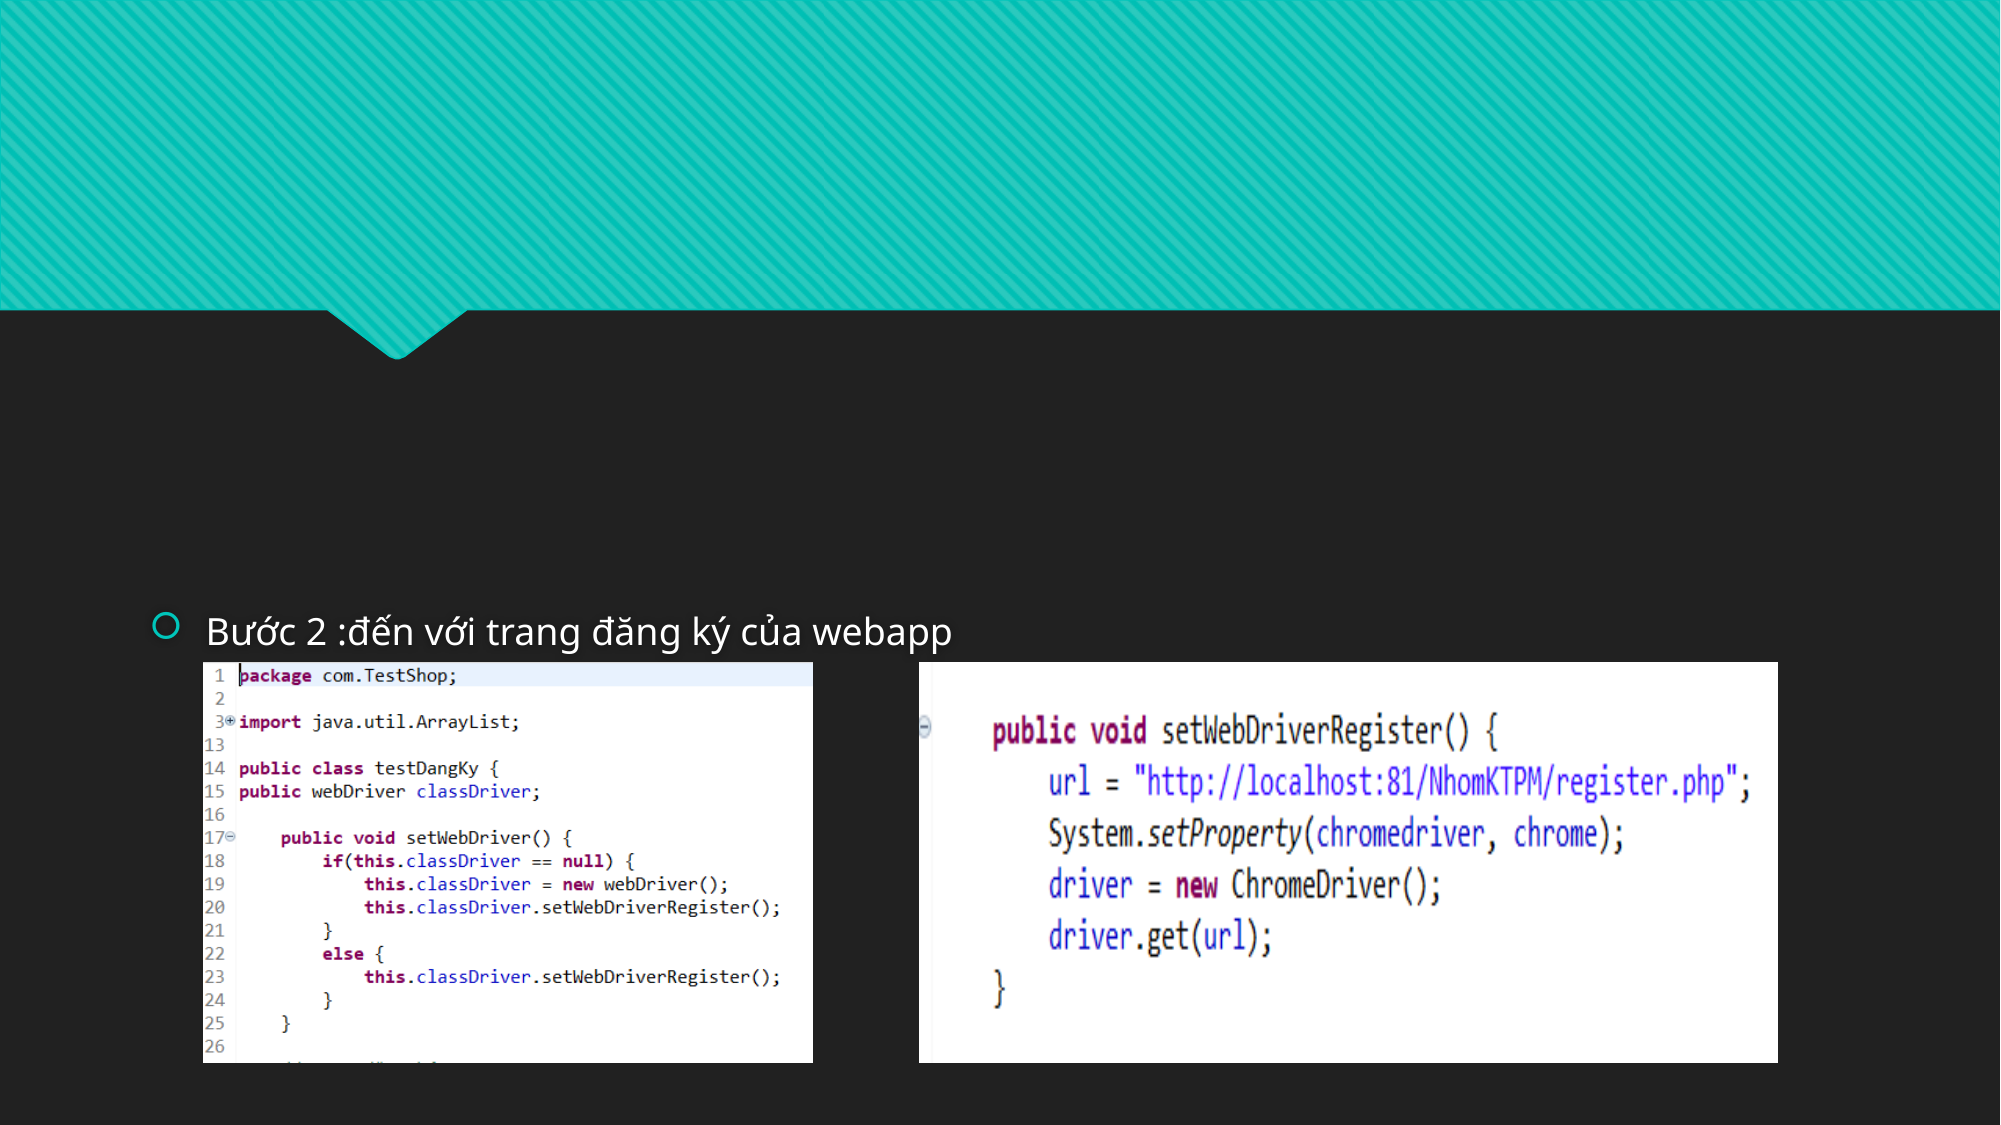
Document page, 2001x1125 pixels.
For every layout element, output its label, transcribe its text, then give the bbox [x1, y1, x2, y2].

picture [919, 662, 1778, 1064]
list Bước 2 :đến với trang đăng ký của webapp [134, 364, 1866, 962]
picture [203, 662, 813, 1064]
